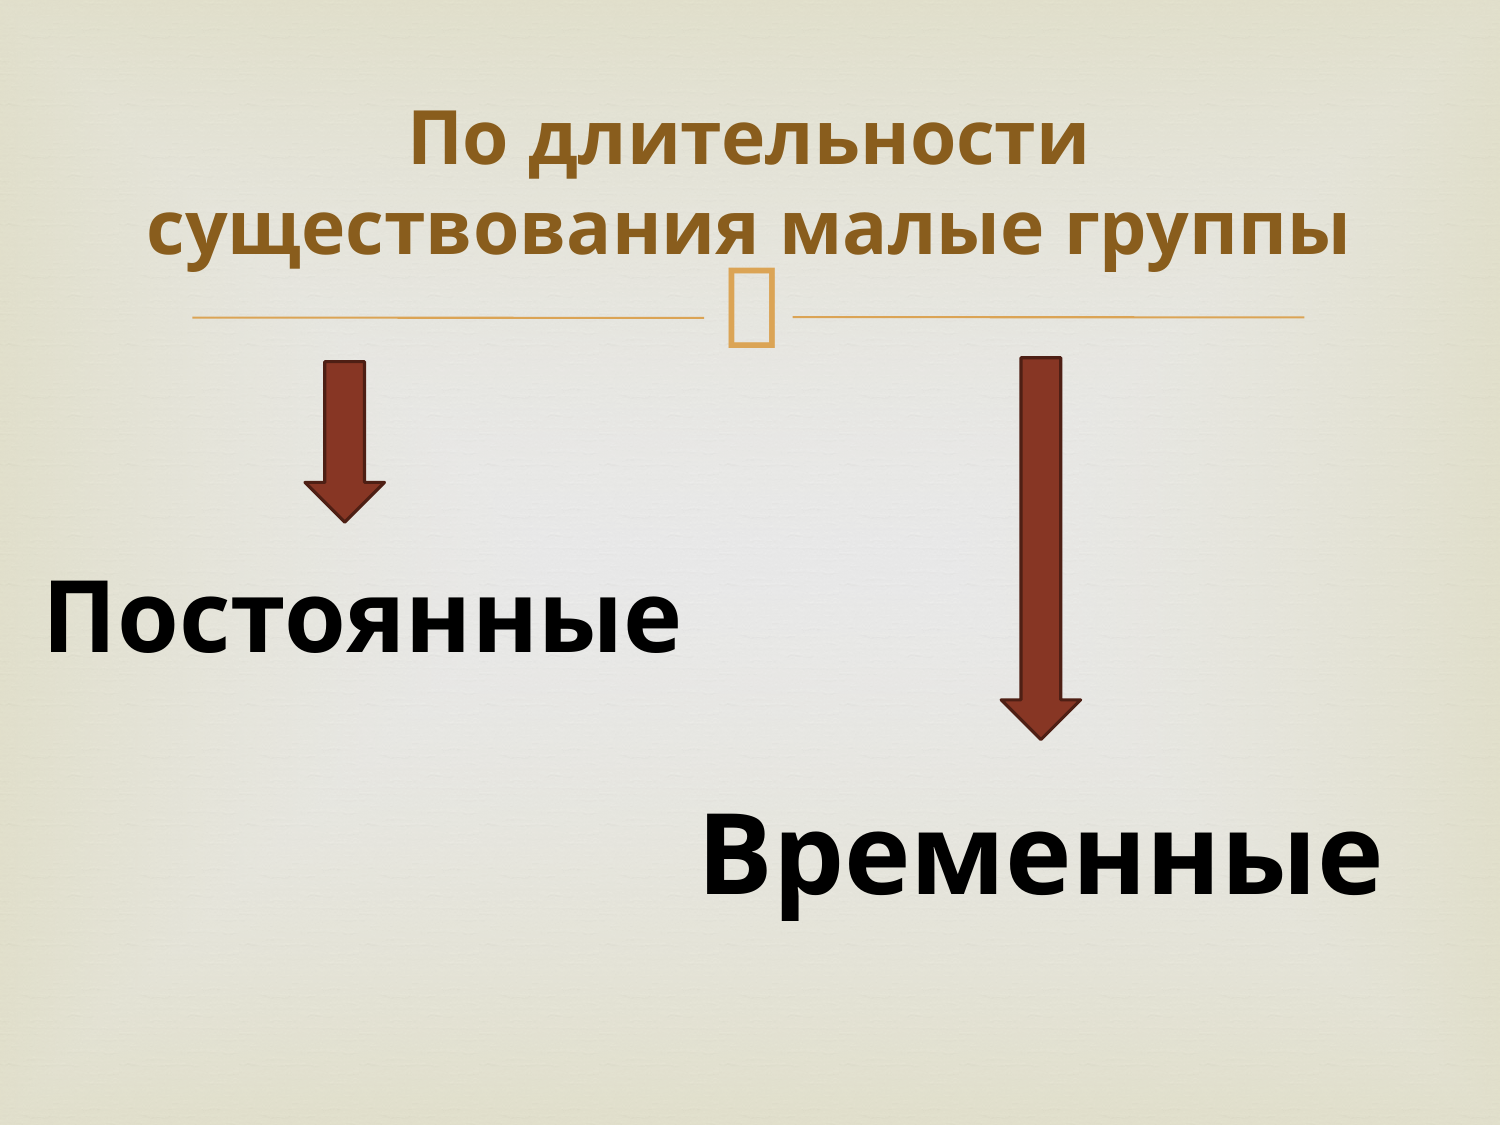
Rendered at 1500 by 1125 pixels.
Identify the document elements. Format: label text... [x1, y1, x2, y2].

text_box [303, 360, 386, 524]
text_box Временные [683, 775, 1399, 925]
text_box [999, 356, 1083, 741]
text_box Постоянные [27, 545, 698, 680]
title По длительности существования малые группы [112, 93, 1386, 267]
